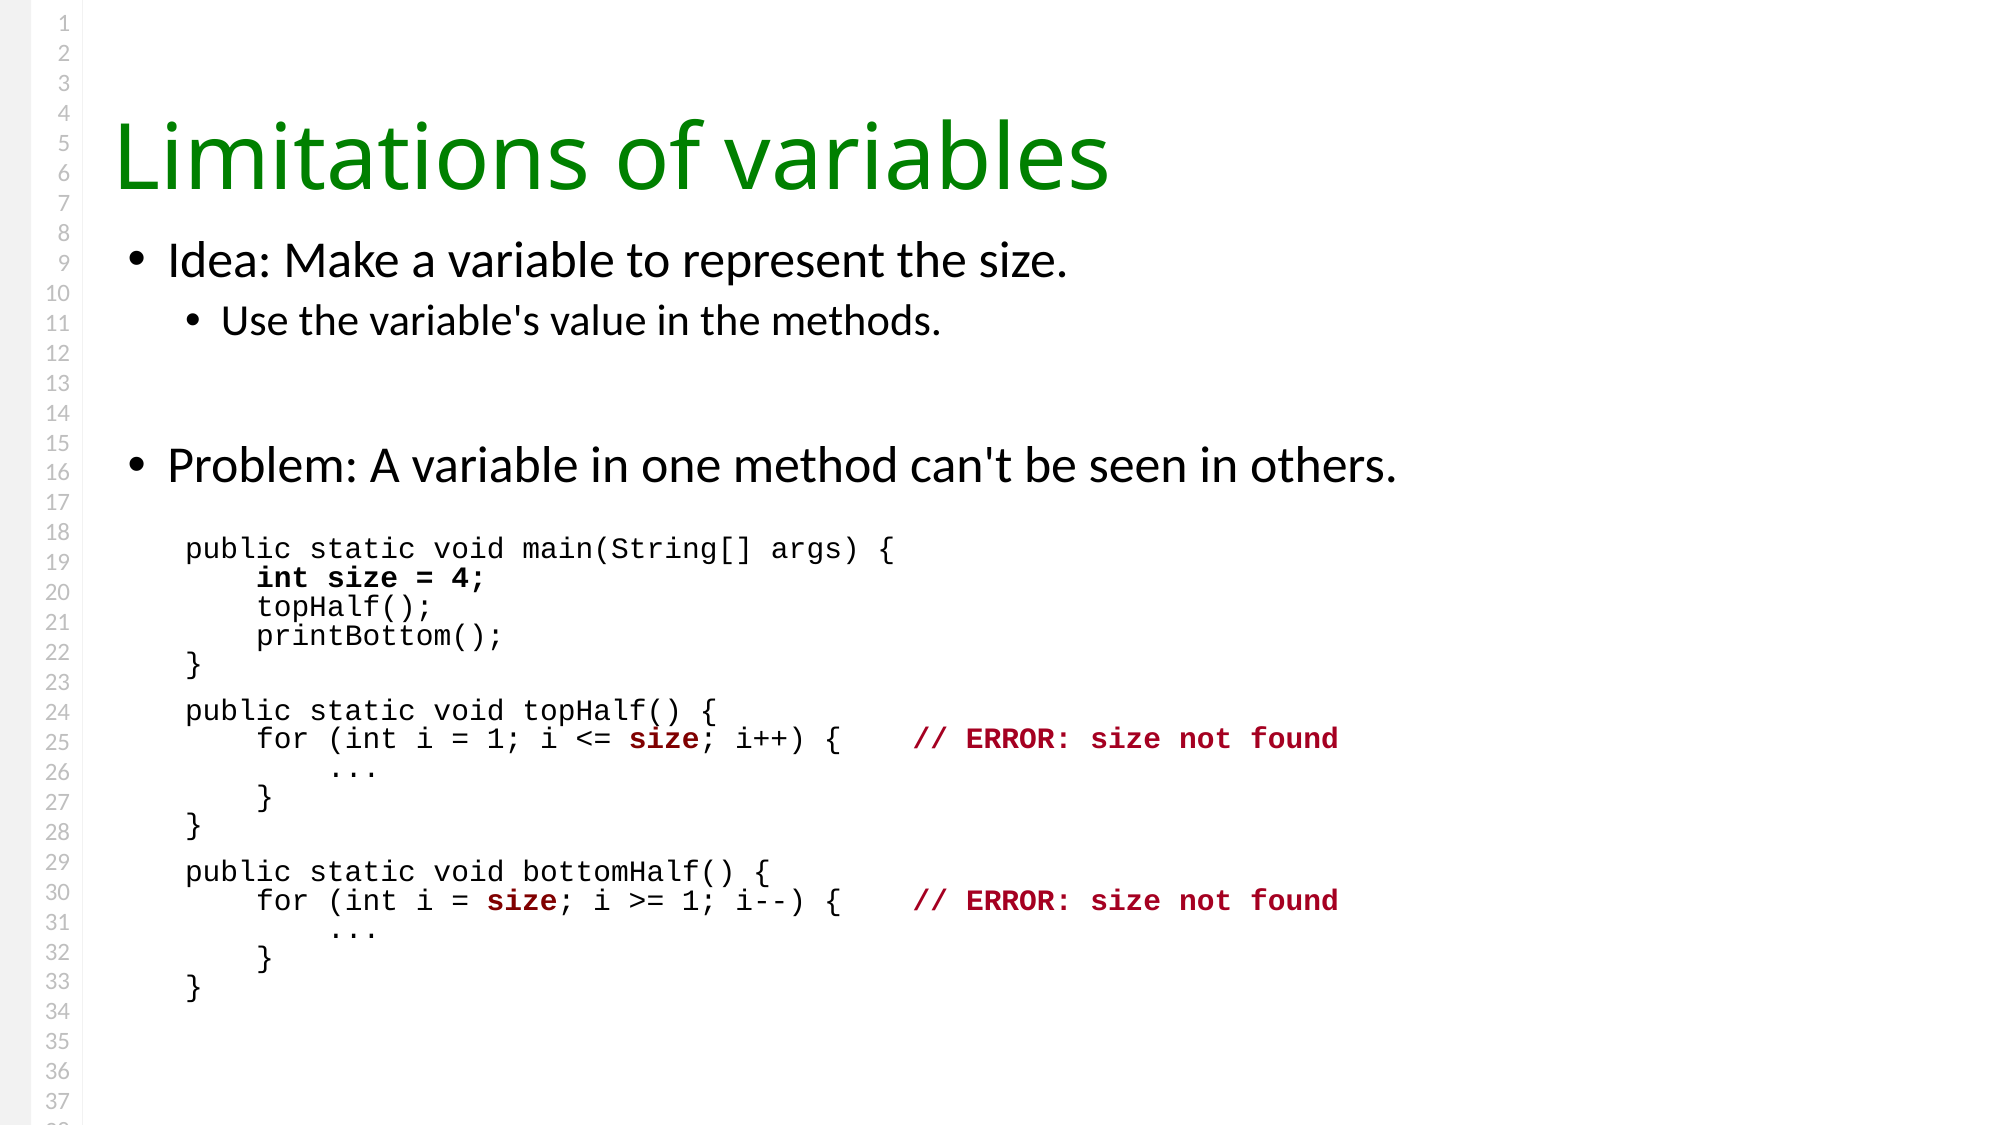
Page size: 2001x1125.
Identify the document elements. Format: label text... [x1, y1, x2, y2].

list Idea: Make a variable to represent the size. Use the variable's value in the methods. Problem: A variable in one method can't be seen in others. public static void main(String[] args) { int size = 4; topHalf(); printBottom(); } public static void topHalf() { for (int i = 1; i <= size; i++) { // ERROR: size not found ... } } public static void bottomHalf() { for (int i = size; i >= 1; i--) { // ERROR: size not found ... } } [112, 224, 1913, 1013]
title Limitations of variables [112, 59, 1913, 210]
